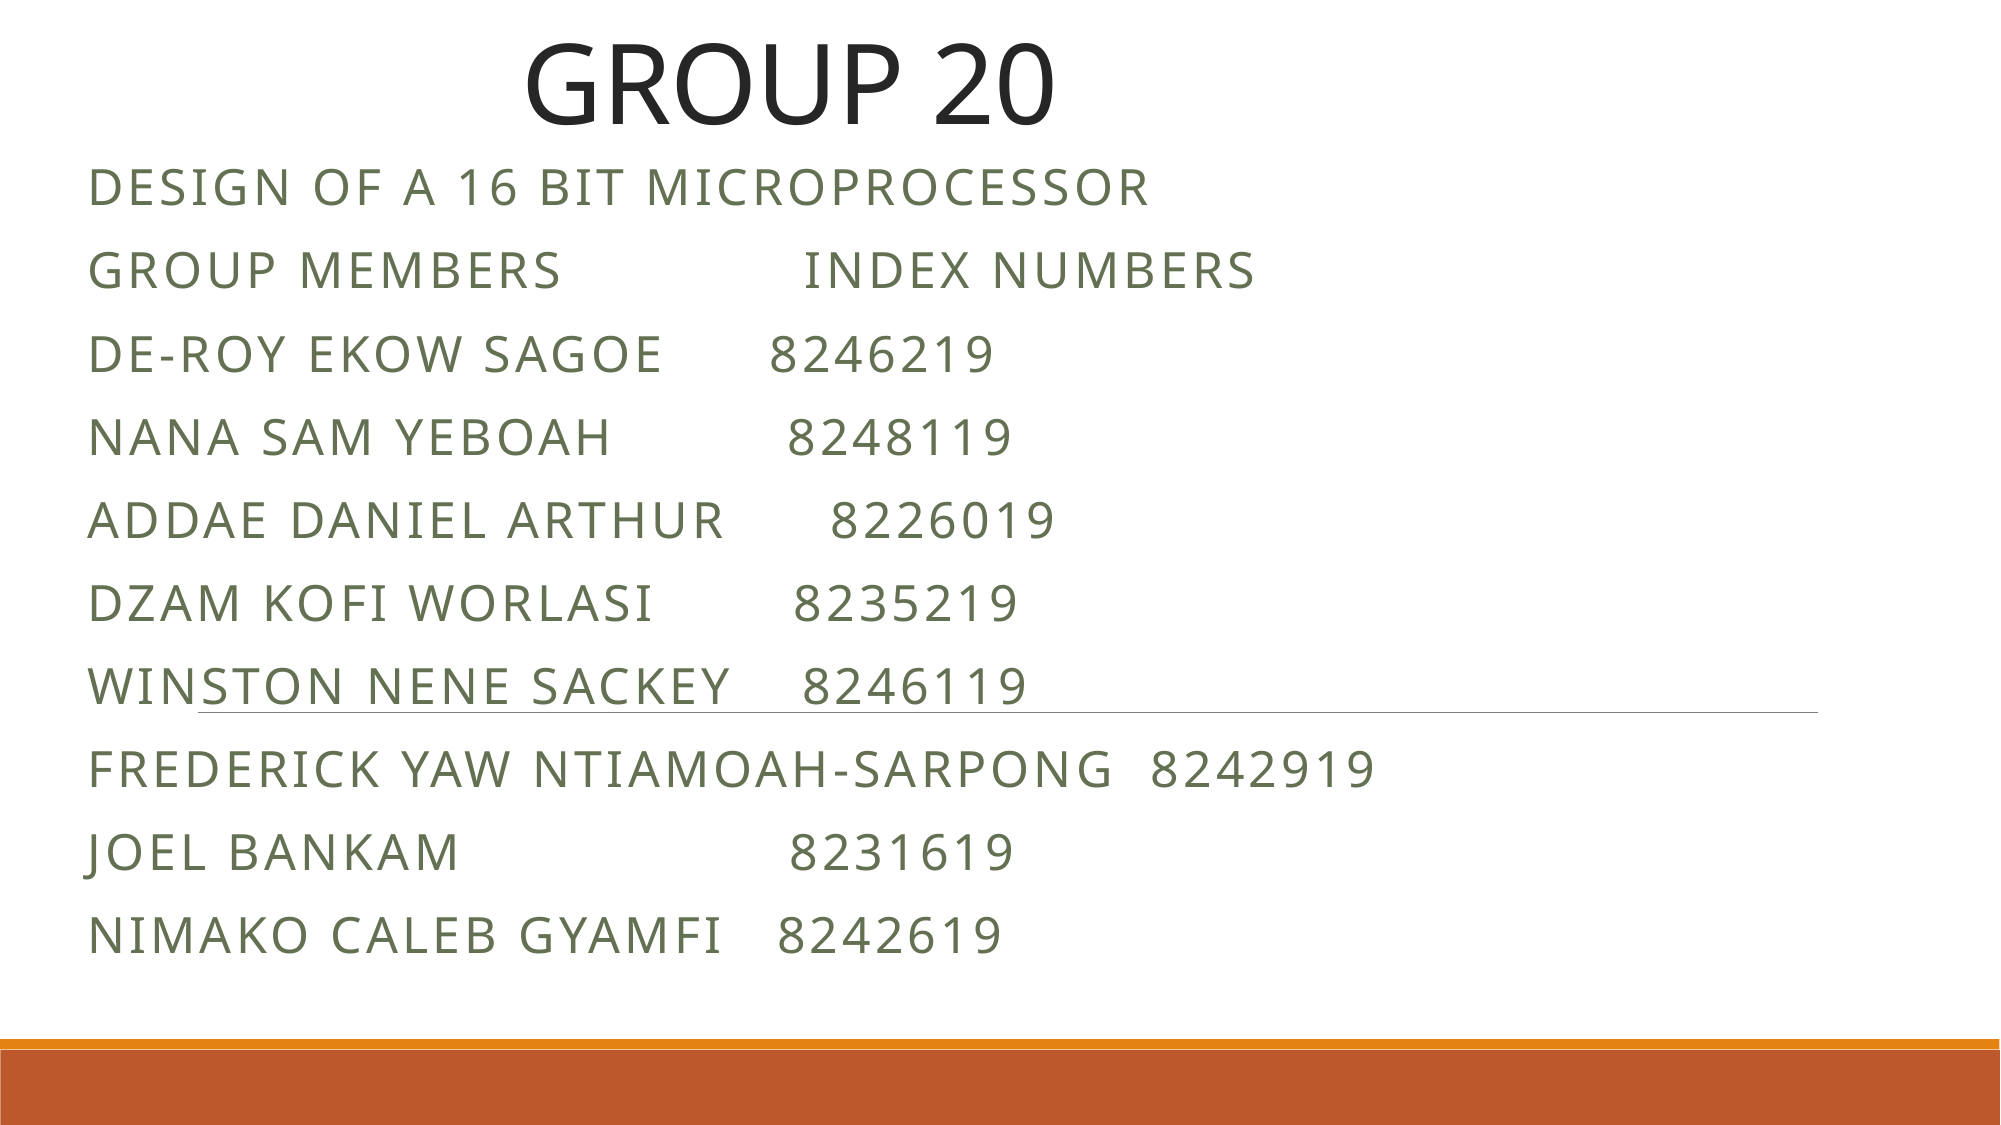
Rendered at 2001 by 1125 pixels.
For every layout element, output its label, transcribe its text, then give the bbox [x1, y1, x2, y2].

subtitle DESIGN OF A 16 BIT MICROPROCESSOR GROUP MEMBERS INDEX NUMBERS DE-ROY EKOW SAGOE 8246219 NANA SAM YEBOAH 8248119 ADDAE DANIEL ARTHUR 8226019 DZAM KOFI WORLASI 8235219 WINSTON NENE SACKEY 8246119 FREDERICK YAW NTIAMOAH-SARPONG 8242919 JOEL BANKAM 8231619 NIMAKO CALEB GYAMFI 8242619 [72, 155, 1983, 1125]
title GROUP 20 [477, 23, 1184, 155]
